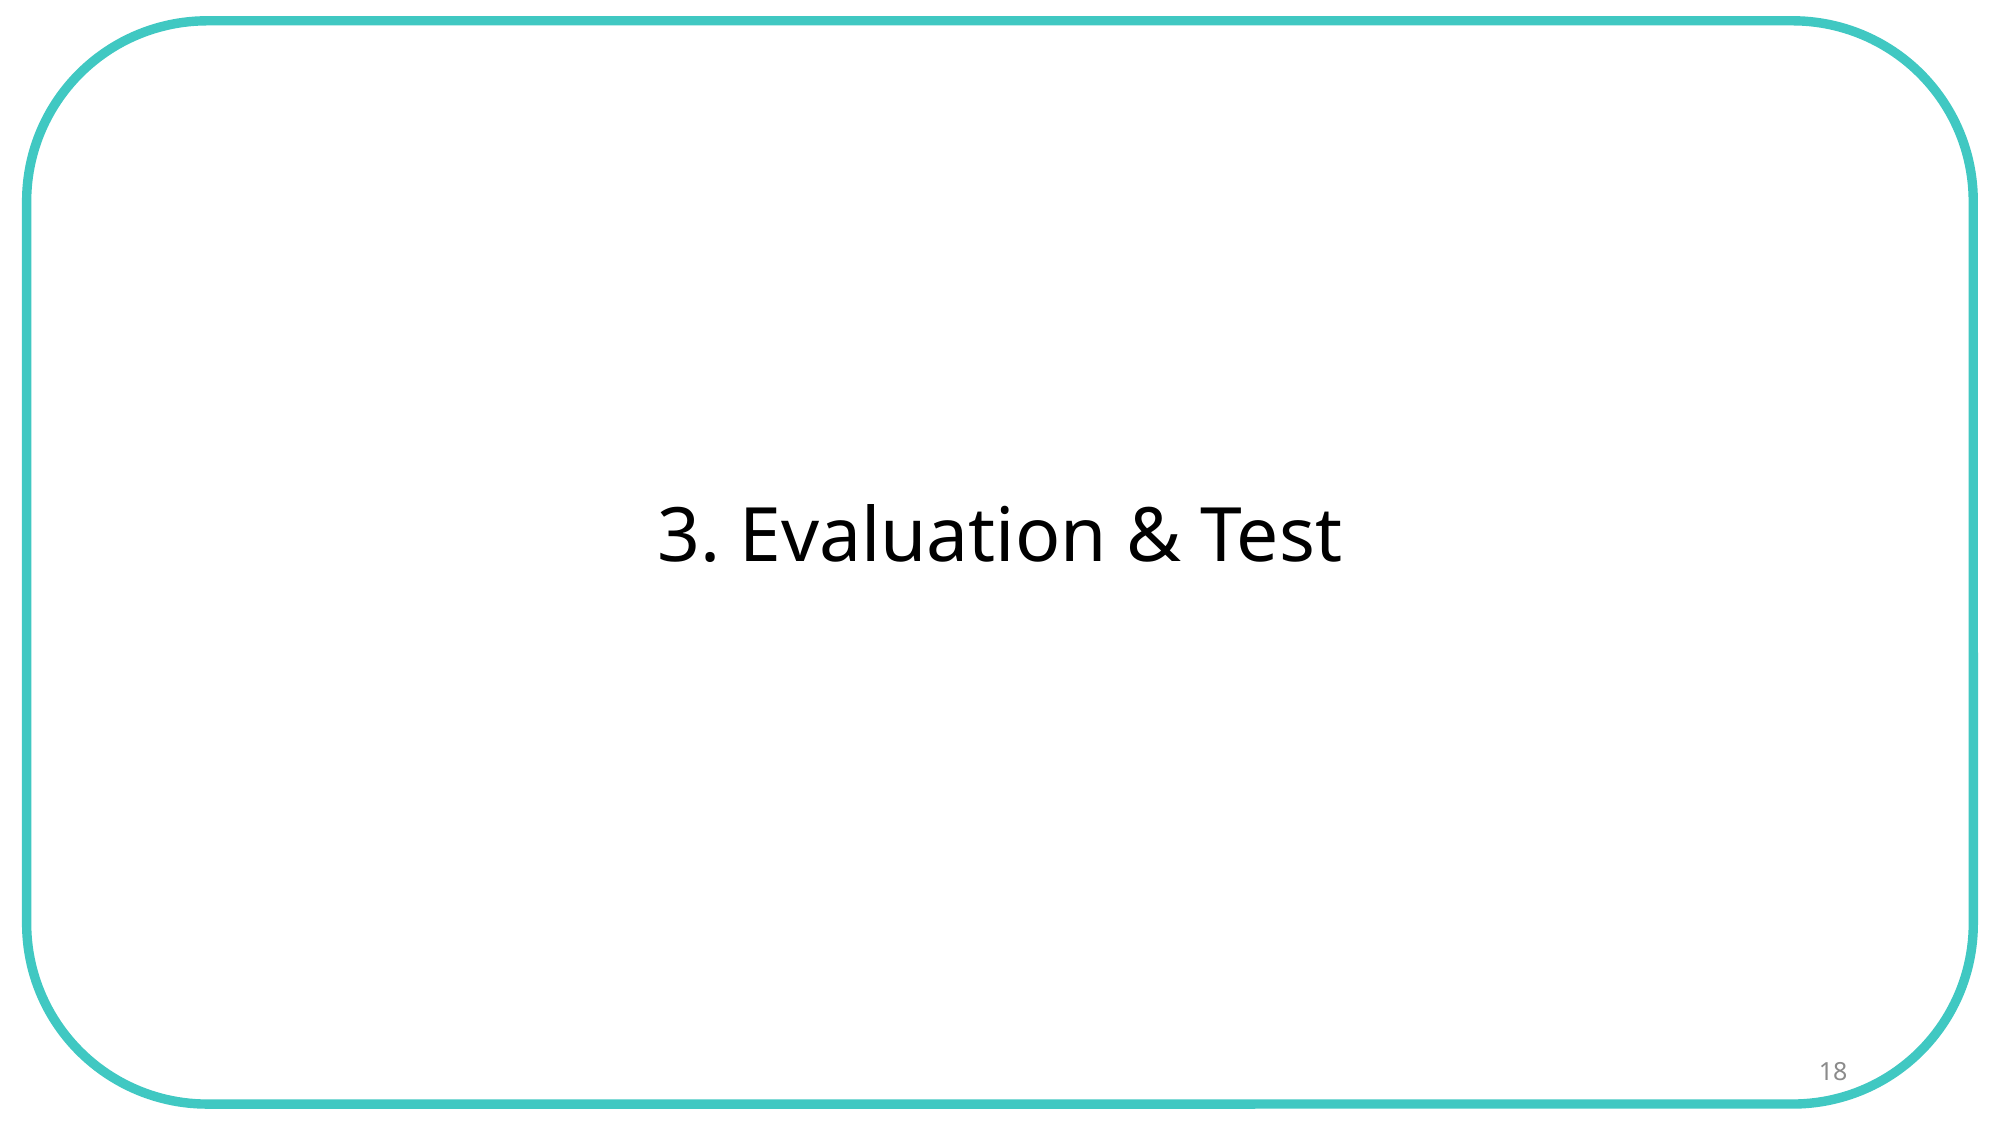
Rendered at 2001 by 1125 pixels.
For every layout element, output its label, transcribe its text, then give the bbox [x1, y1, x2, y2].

text_box [25, 19, 1975, 1106]
text_box 3. Evaluation & Test [164, 478, 1836, 584]
slide_number 18 [1412, 1042, 1863, 1103]
